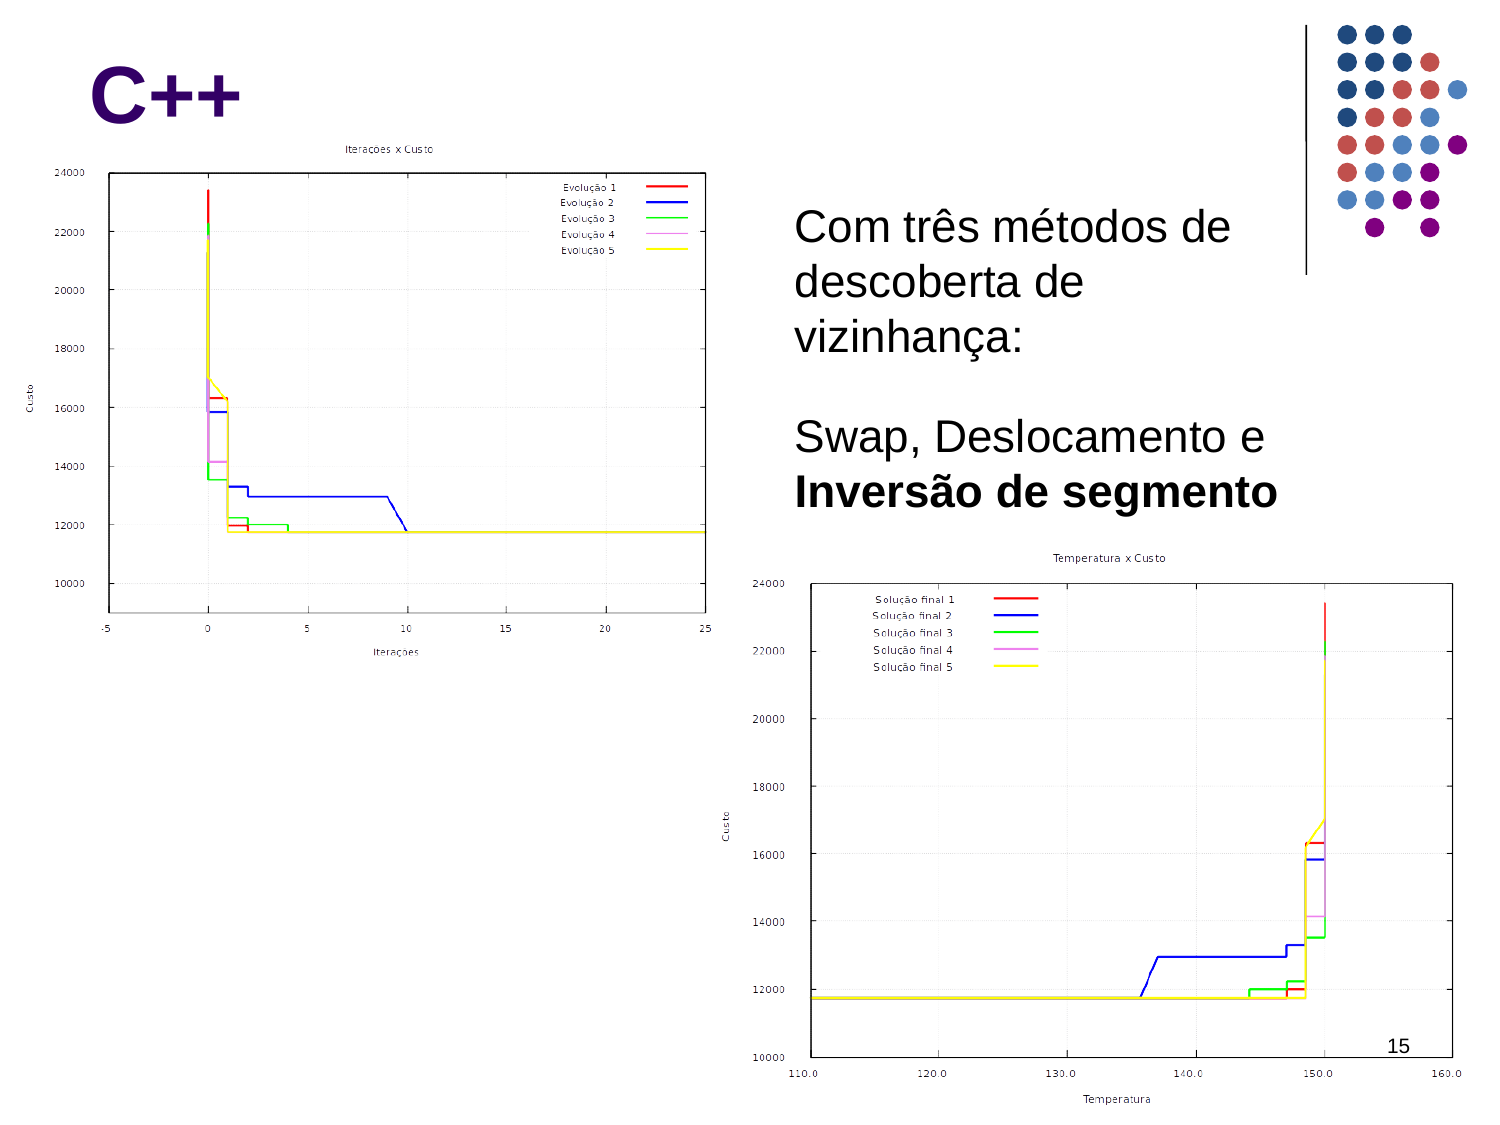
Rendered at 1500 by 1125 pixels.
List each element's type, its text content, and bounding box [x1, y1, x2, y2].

text_box Com três métodos de descoberta de vizinhança: Swap, Deslocamento e Inversão de segmento [779, 189, 1317, 512]
picture [15, 124, 1482, 1111]
text_box C++ [75, 53, 556, 122]
